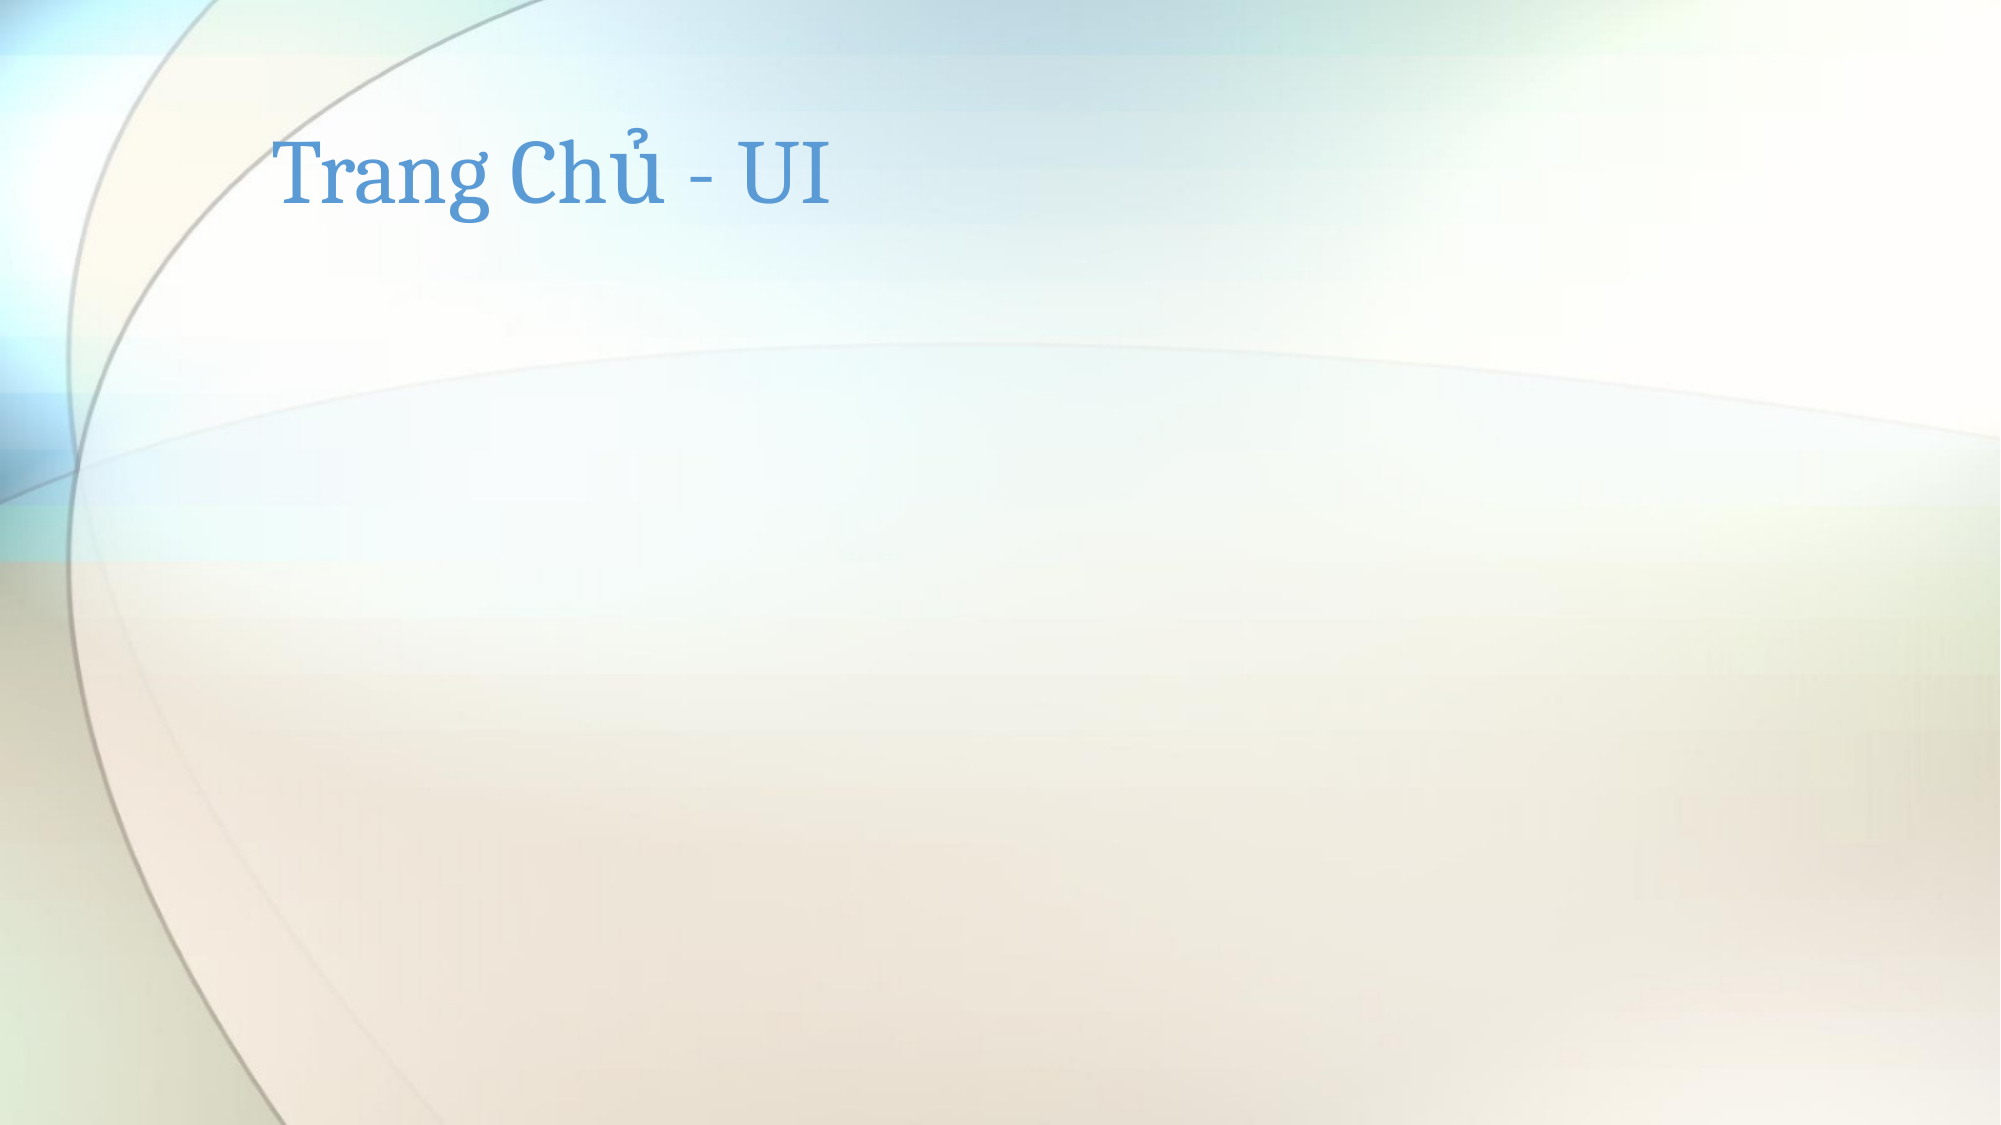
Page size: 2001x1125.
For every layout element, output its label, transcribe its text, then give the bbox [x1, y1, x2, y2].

title Trang Chủ - UI [256, 57, 1738, 276]
picture [0, 0, 2001, 1125]
